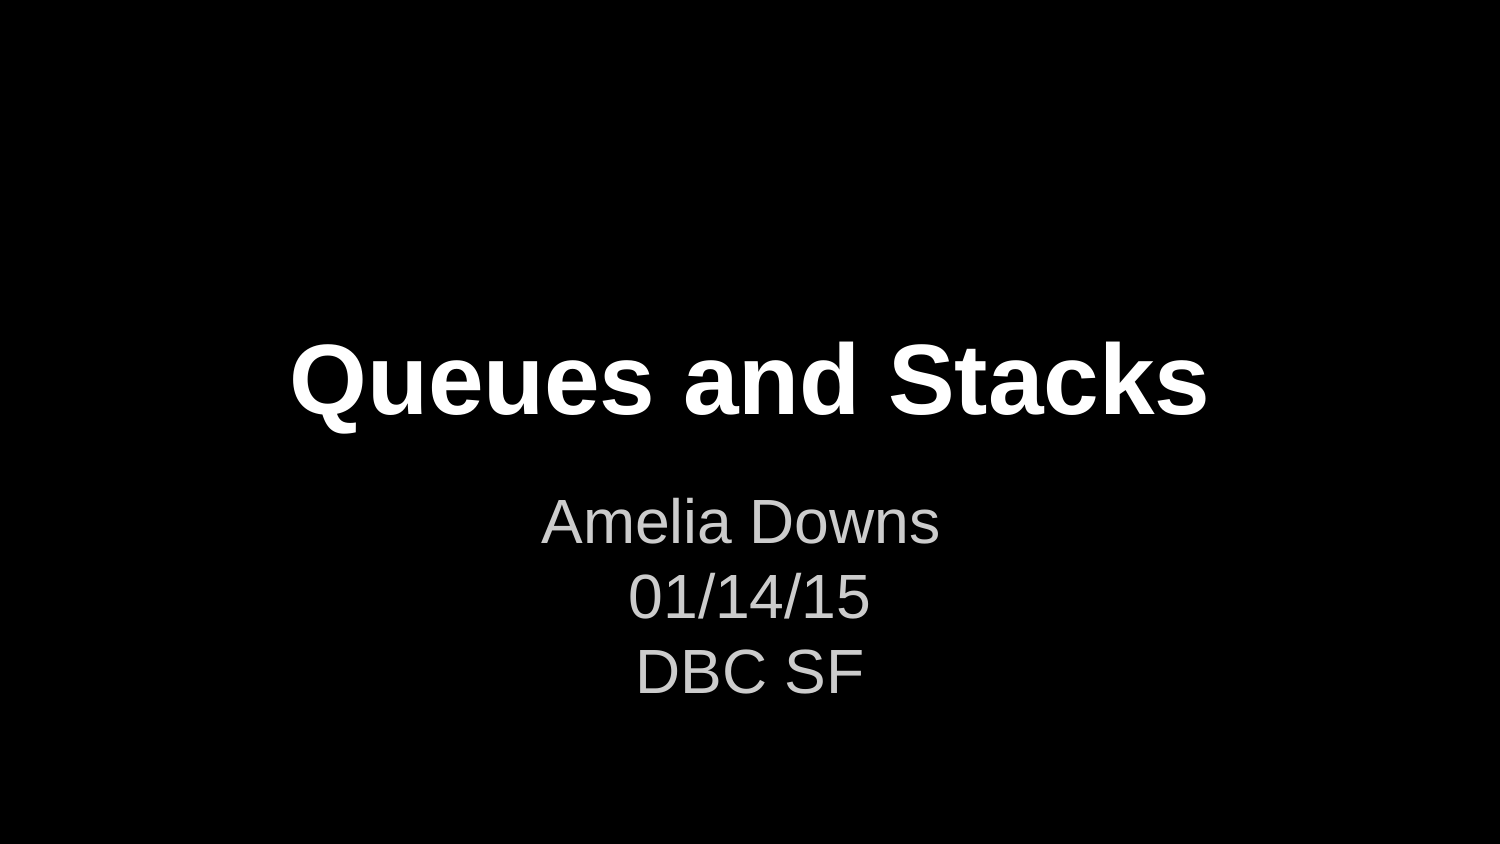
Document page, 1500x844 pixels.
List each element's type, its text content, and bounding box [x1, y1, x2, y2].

subtitle Amelia Downs 01/14/15 DBC SF [112, 465, 1388, 595]
title Queues and Stacks [112, 259, 1388, 450]
